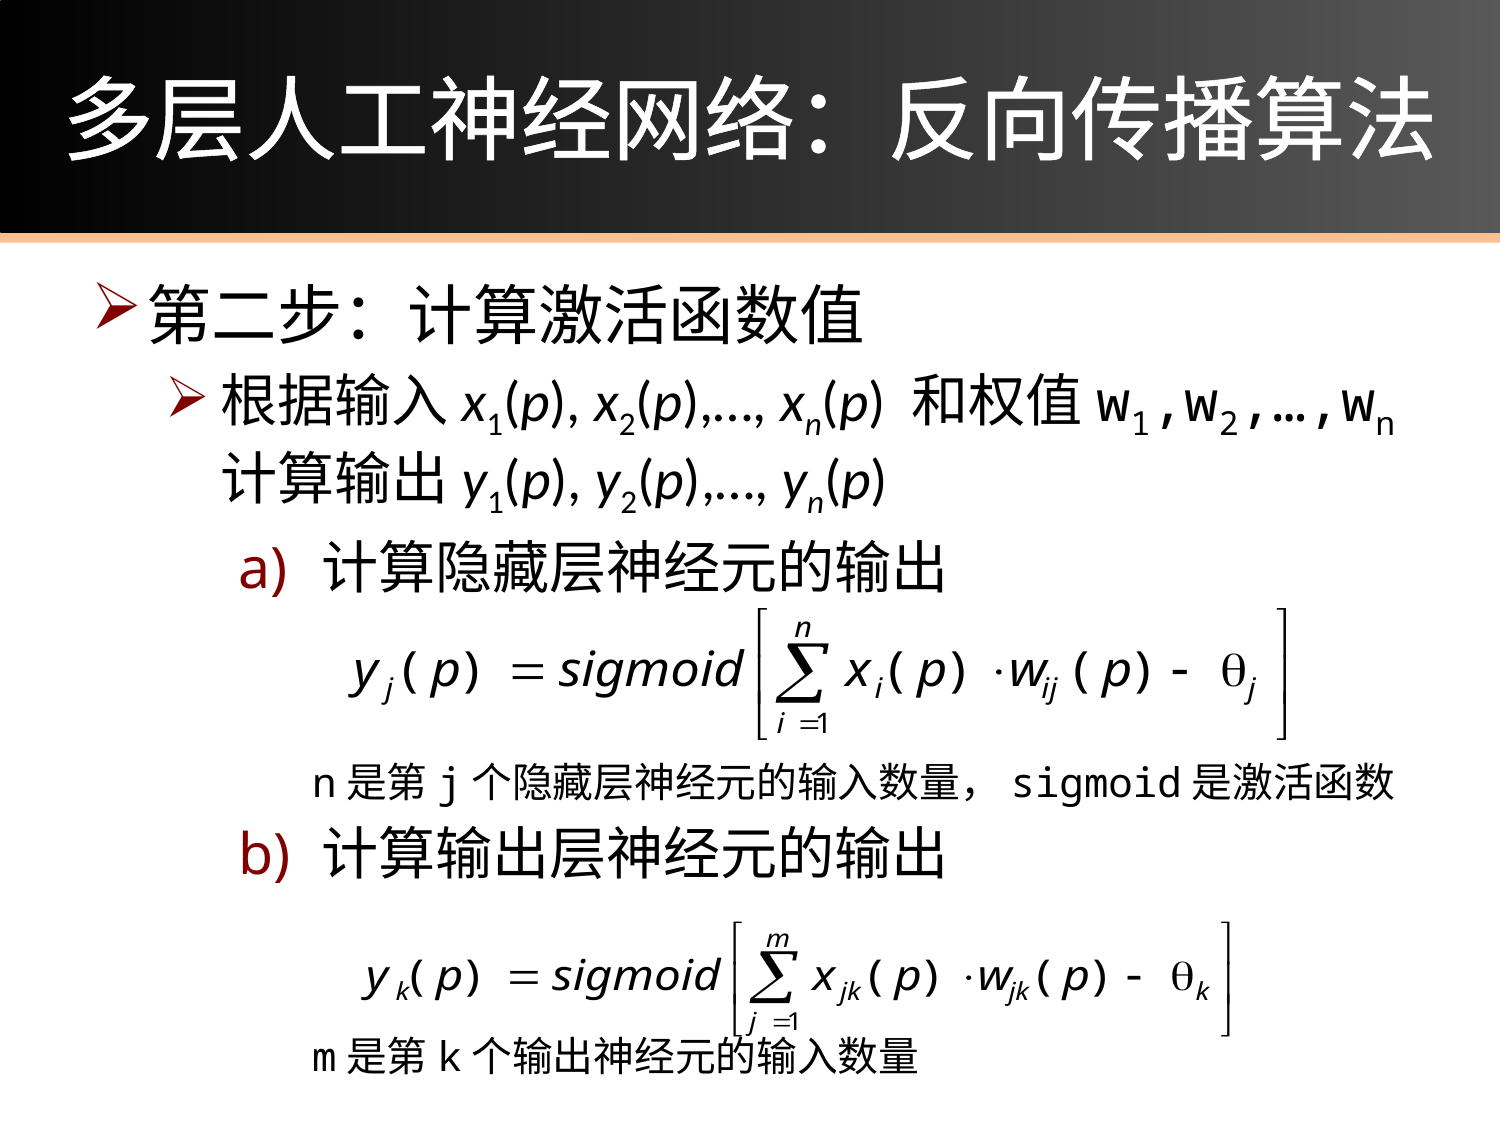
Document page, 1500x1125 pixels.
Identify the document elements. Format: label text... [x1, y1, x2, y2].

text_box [346, 597, 1306, 752]
title 多层人工神经网络：反向传播算法 [0, 0, 1500, 233]
text_box 第二步：计算激活函数值 根据输入x1(p), x2(p),…, xn(p) 和权值w1,w2,…,wn计算输出y1(p), y2(p),…, yn(p) 计算隐藏层神经元的输出 n是第j个隐藏层神经元的输入数量，sigmoid是激活函数 计算输出层神经元的输出 m是第k个输出神经元的输入数量 [76, 267, 1427, 1125]
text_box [359, 912, 1247, 1048]
